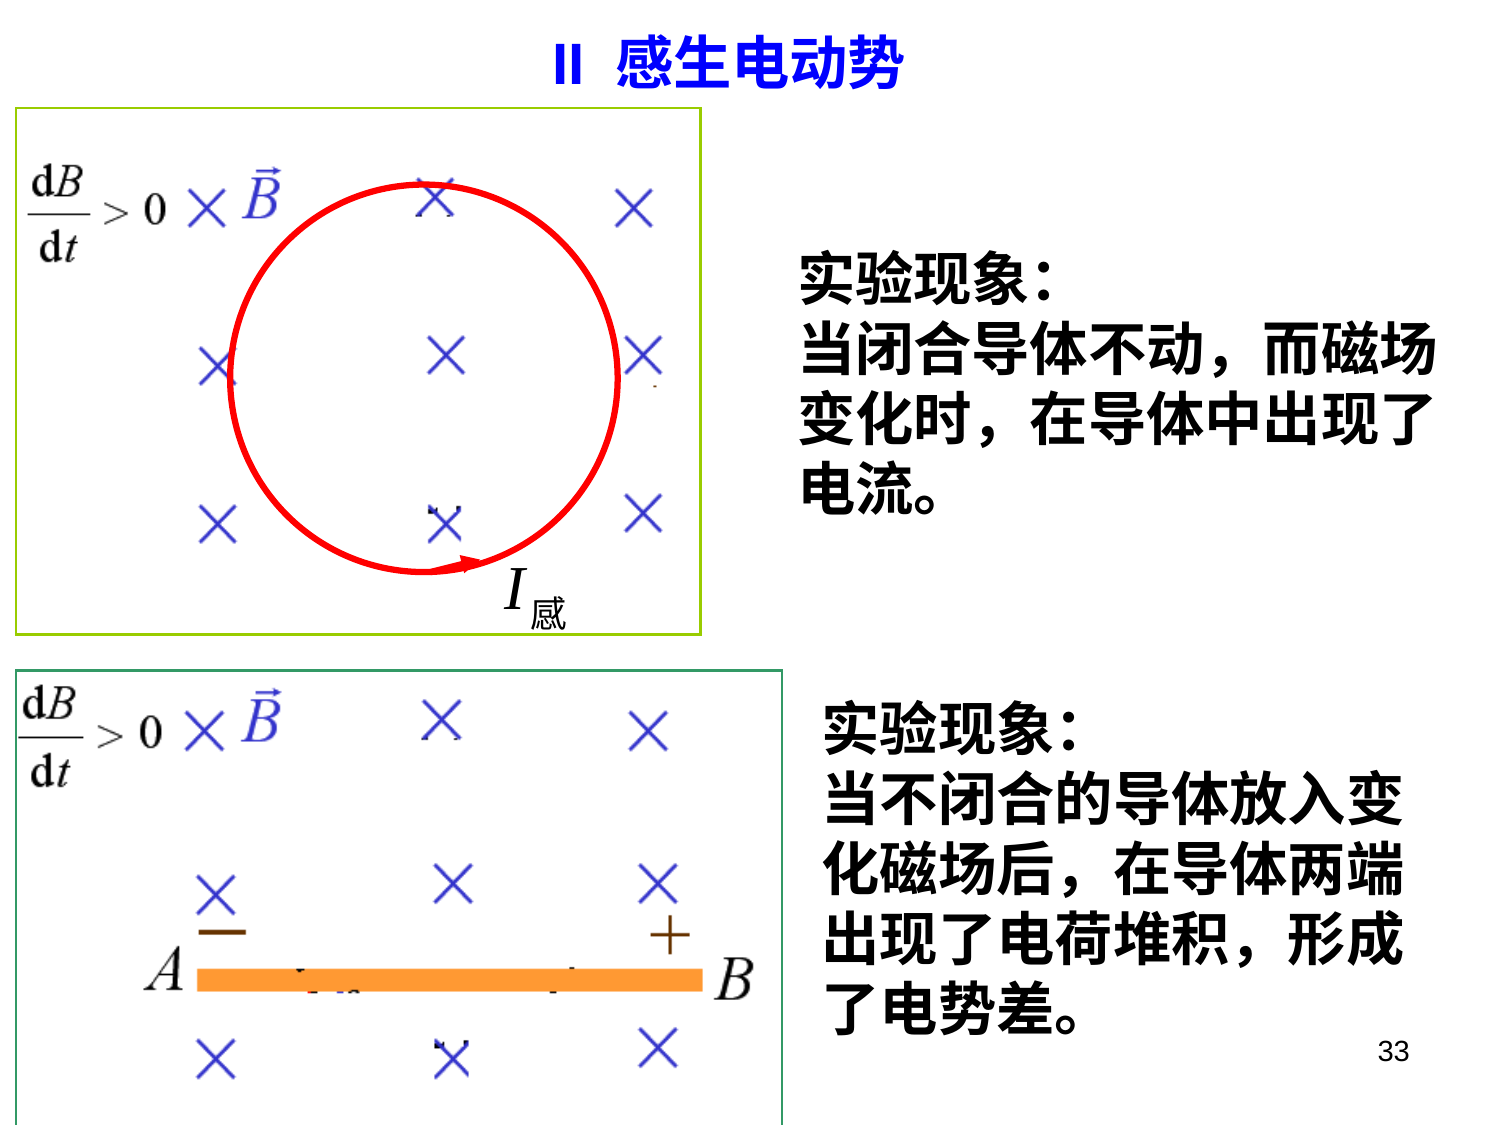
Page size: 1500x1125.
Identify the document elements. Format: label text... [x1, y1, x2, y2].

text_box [17, 109, 1456, 642]
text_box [17, 671, 1422, 1125]
text_box II 感生电动势 [537, 19, 1022, 104]
